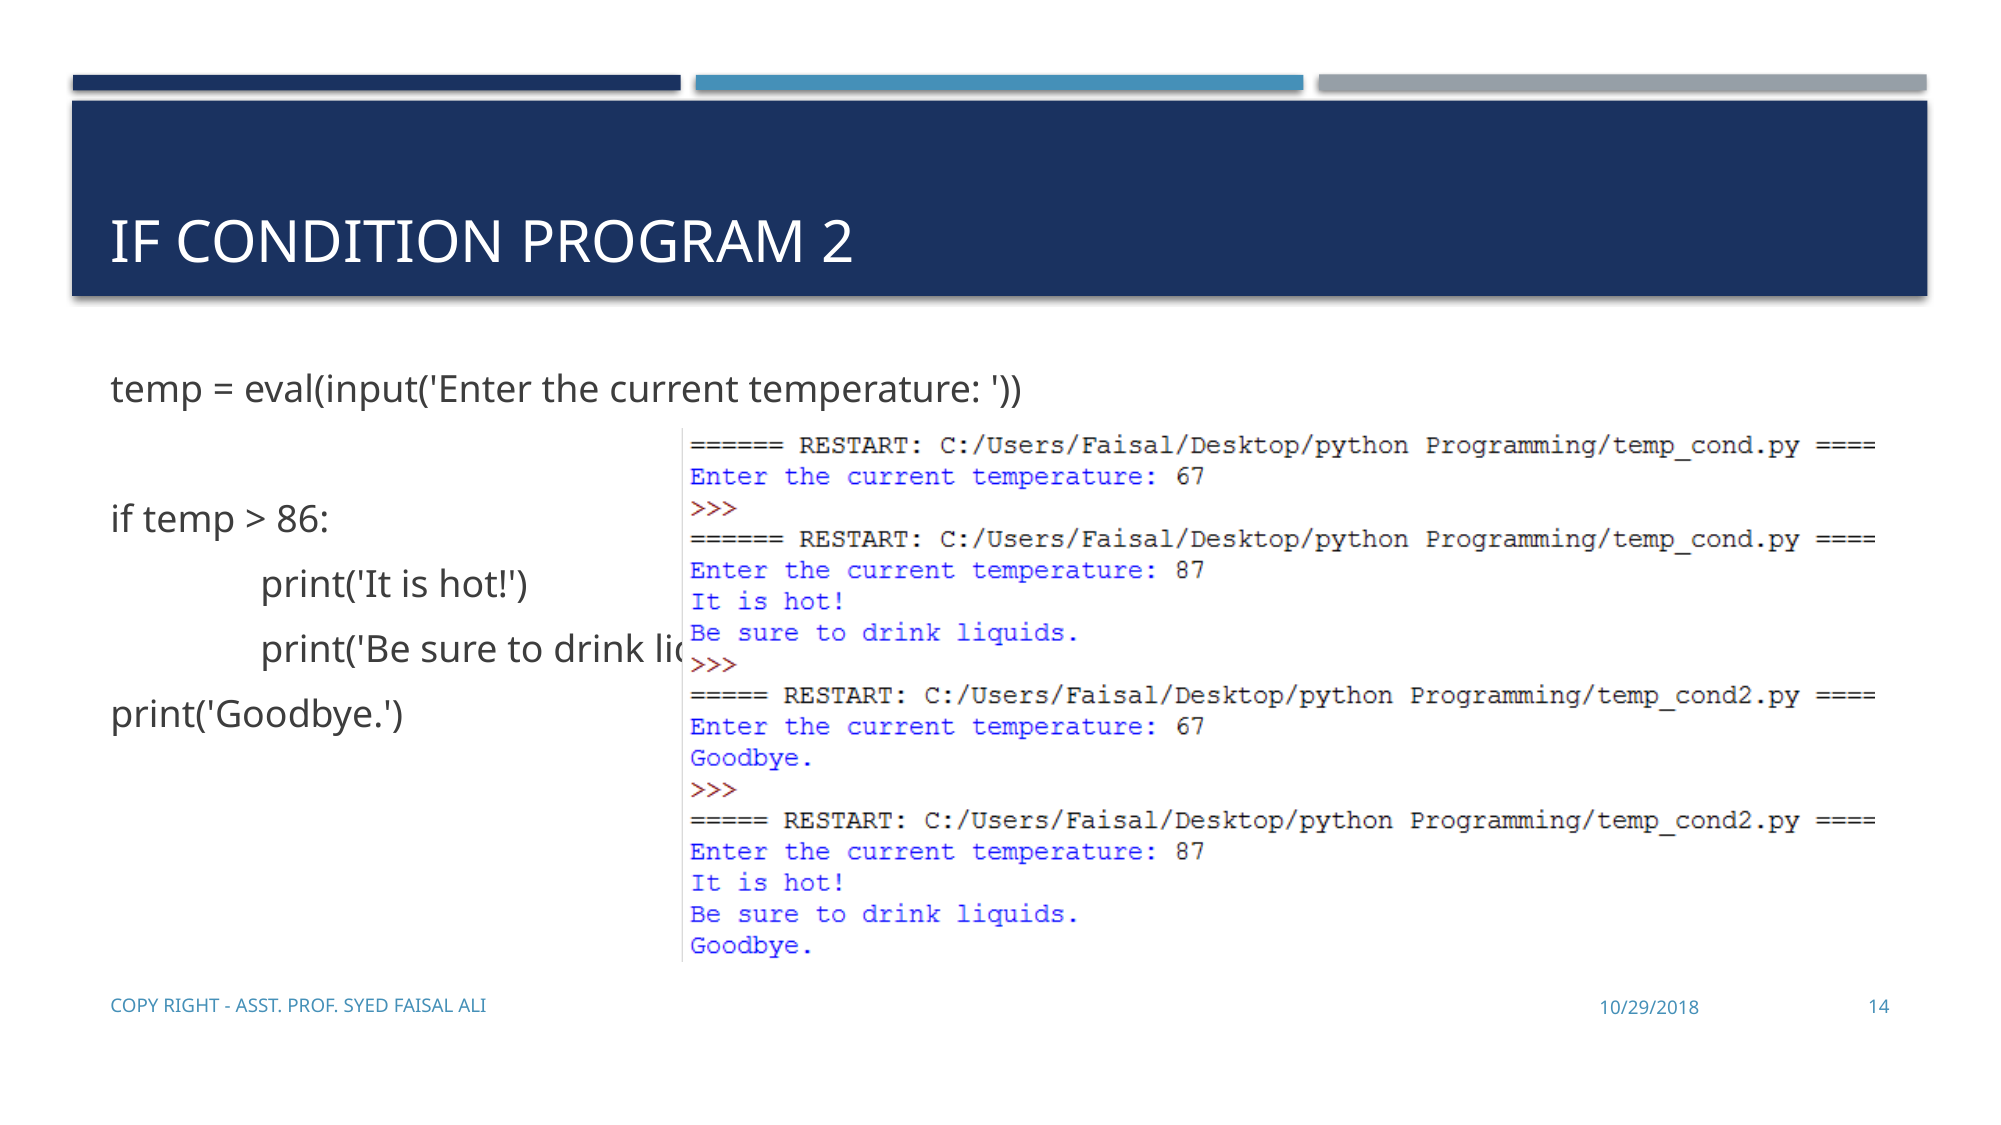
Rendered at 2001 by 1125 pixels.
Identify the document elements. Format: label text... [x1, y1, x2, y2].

list temp = eval(input('Enter the current temperature: ')) if temp > 86: print('It is hot!') print('Be sure to drink liquids.') print('Goodbye.') [95, 357, 1905, 962]
slide_number 14 [1732, 977, 1905, 1037]
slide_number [1247, 977, 1715, 1037]
picture [681, 427, 1876, 962]
title If condition program 2 [95, 115, 1905, 282]
footer Copy Right - Asst. Prof. Syed Faisal Ali [95, 976, 1230, 1037]
